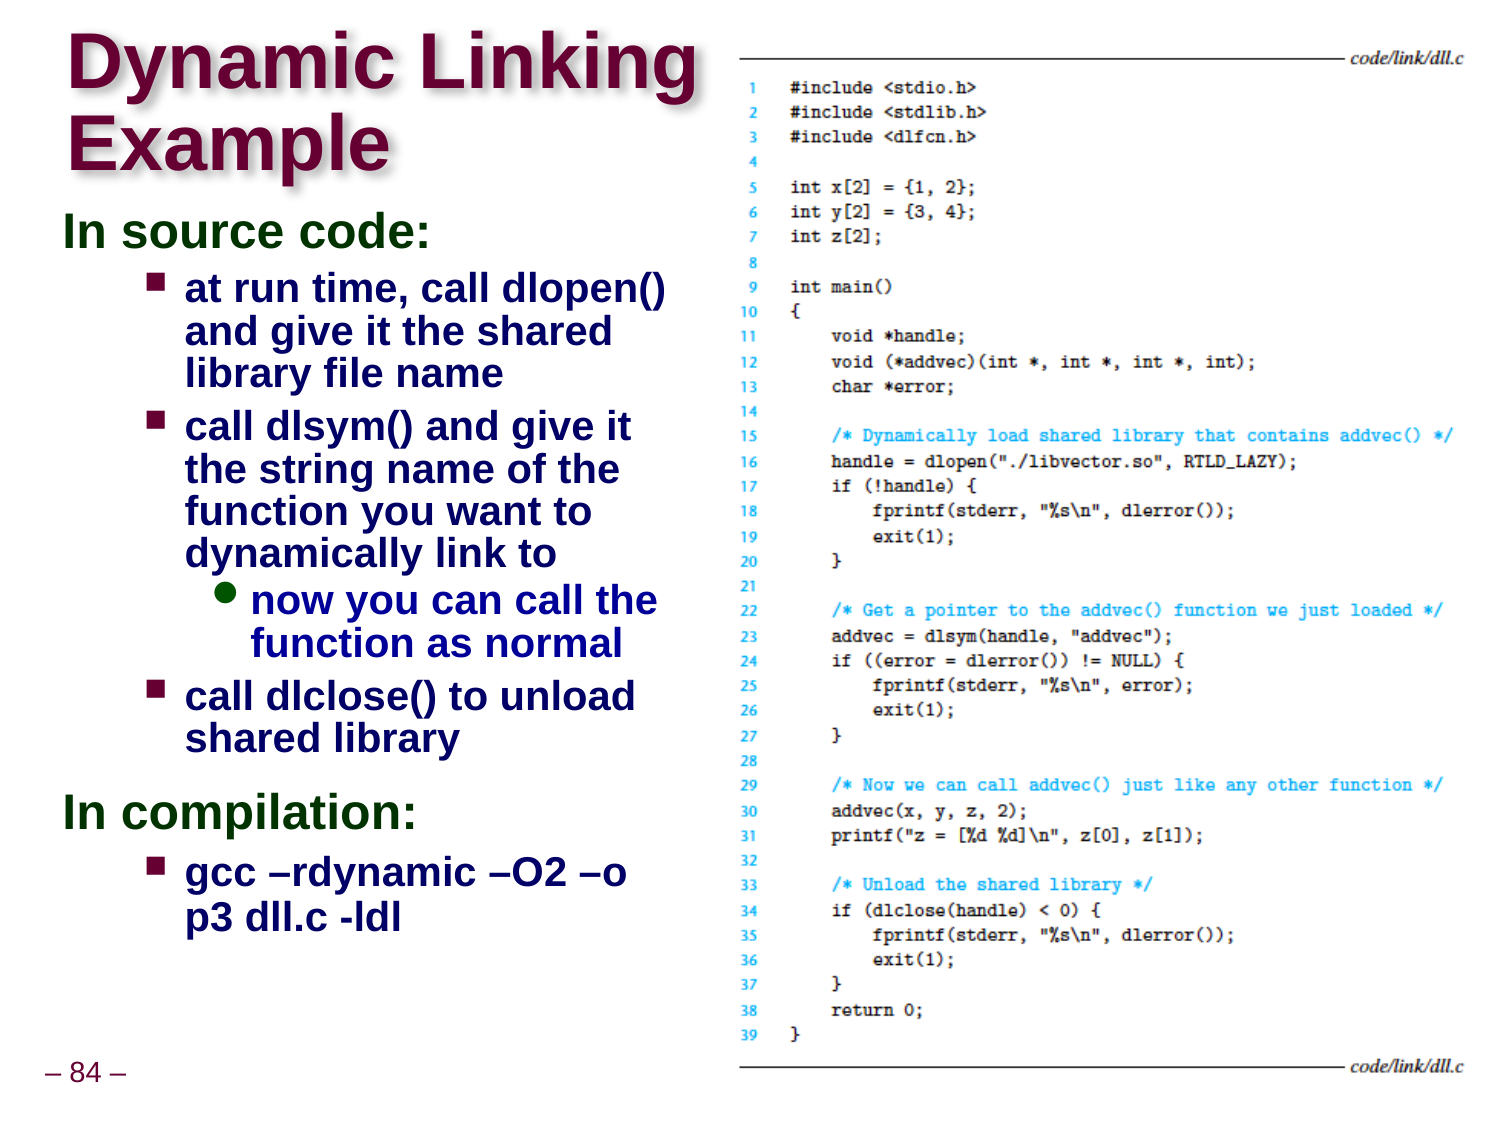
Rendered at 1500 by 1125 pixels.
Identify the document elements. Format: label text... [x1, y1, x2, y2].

title Dynamic Linking Example [66, 40, 729, 169]
picture [729, 40, 1497, 1082]
list In source code: at run time, call dlopen() and give it the shared library file name call dlsym() and give it the string name of the function you want to dynamically link to now you can call the function as normal call dlclose() to unload shared library In compilation: gcc –rdynamic –O2 –o p3 dll.c -ldl [47, 199, 686, 1058]
